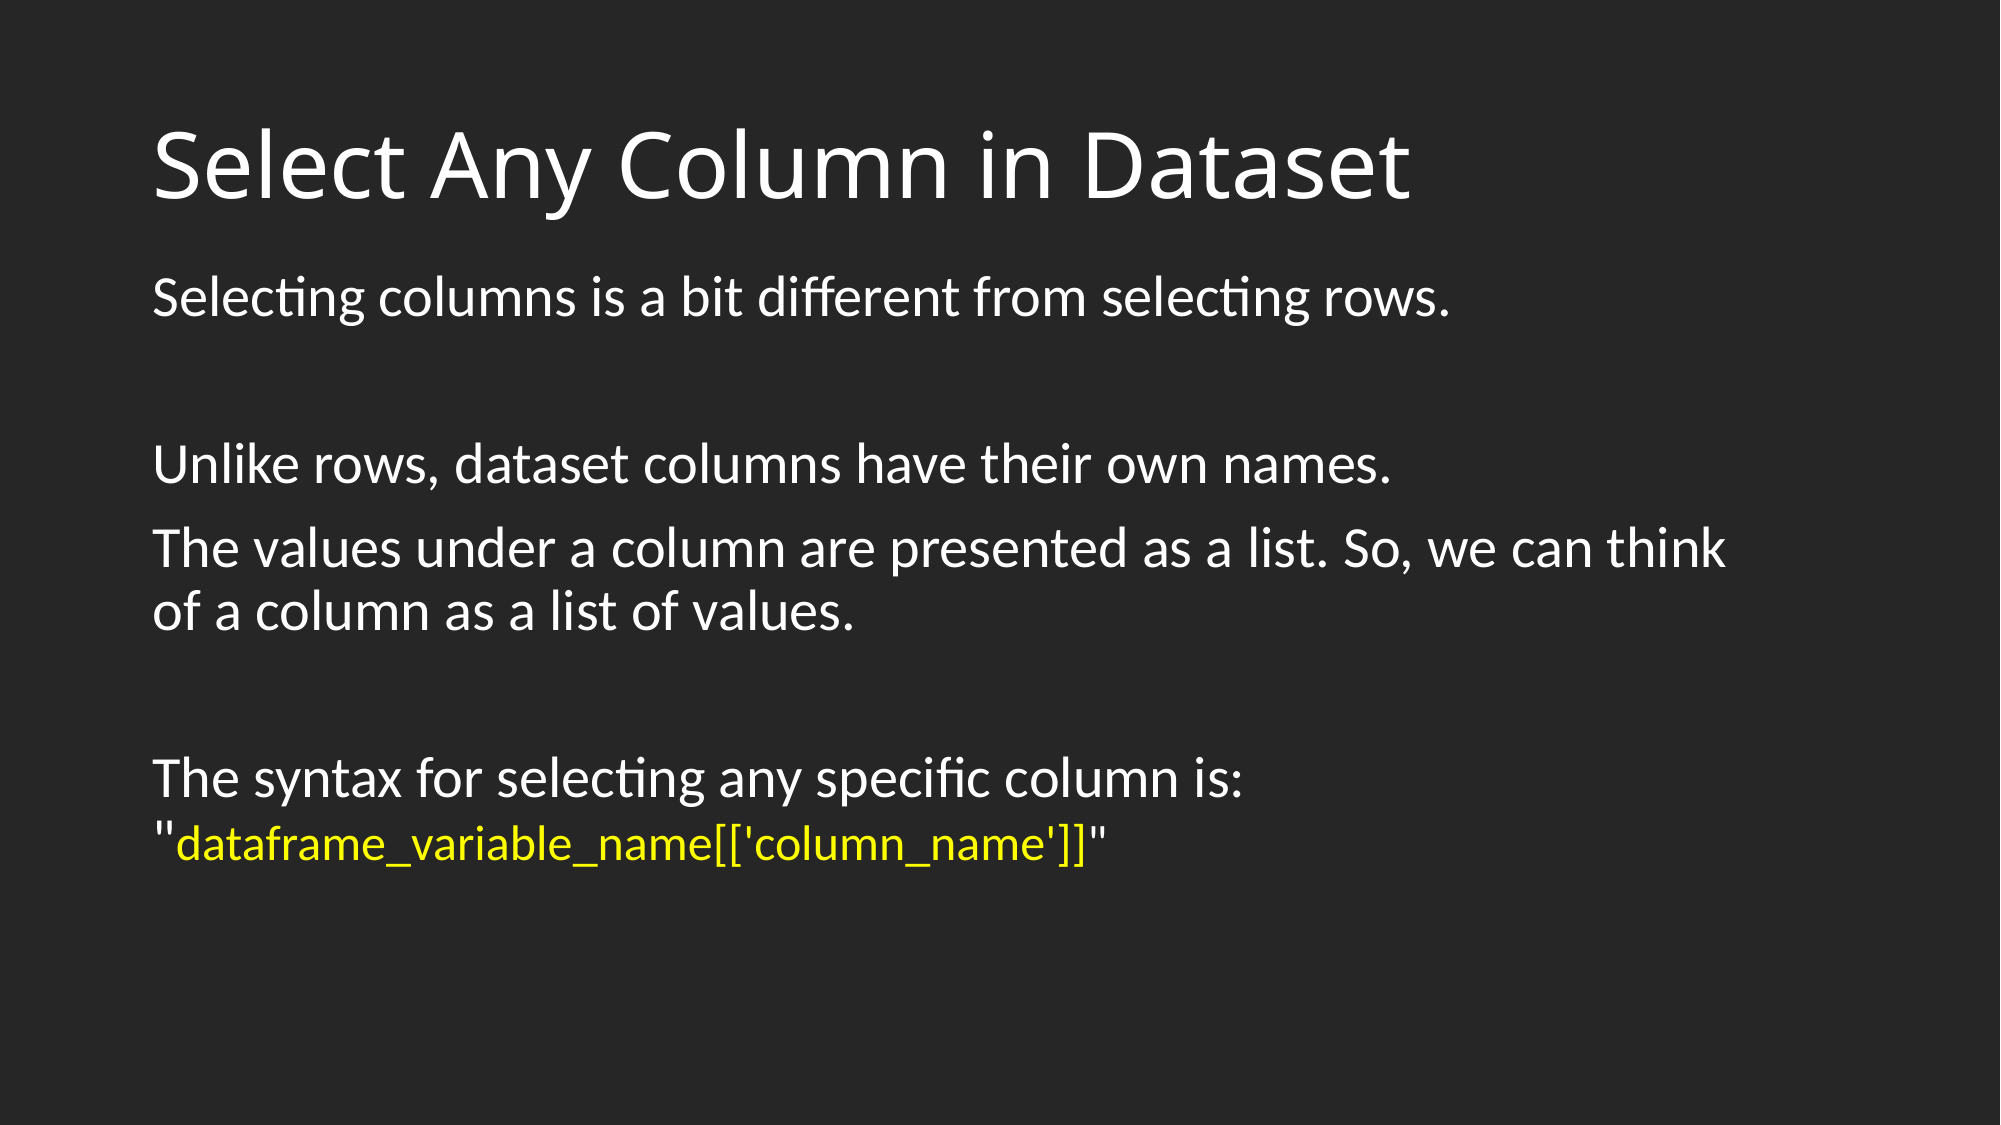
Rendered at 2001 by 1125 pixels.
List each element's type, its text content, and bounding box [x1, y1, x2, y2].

list Selecting columns is a bit different from selecting rows. Unlike rows, dataset columns have their own names. The values under a column are presented as a list. So, we can think of a column as a list of values. The syntax for selecting any specific column is: "dataframe_variable_name[['column_name']]" [137, 258, 1766, 1073]
title Select Any Column in Dataset [137, 59, 1863, 278]
